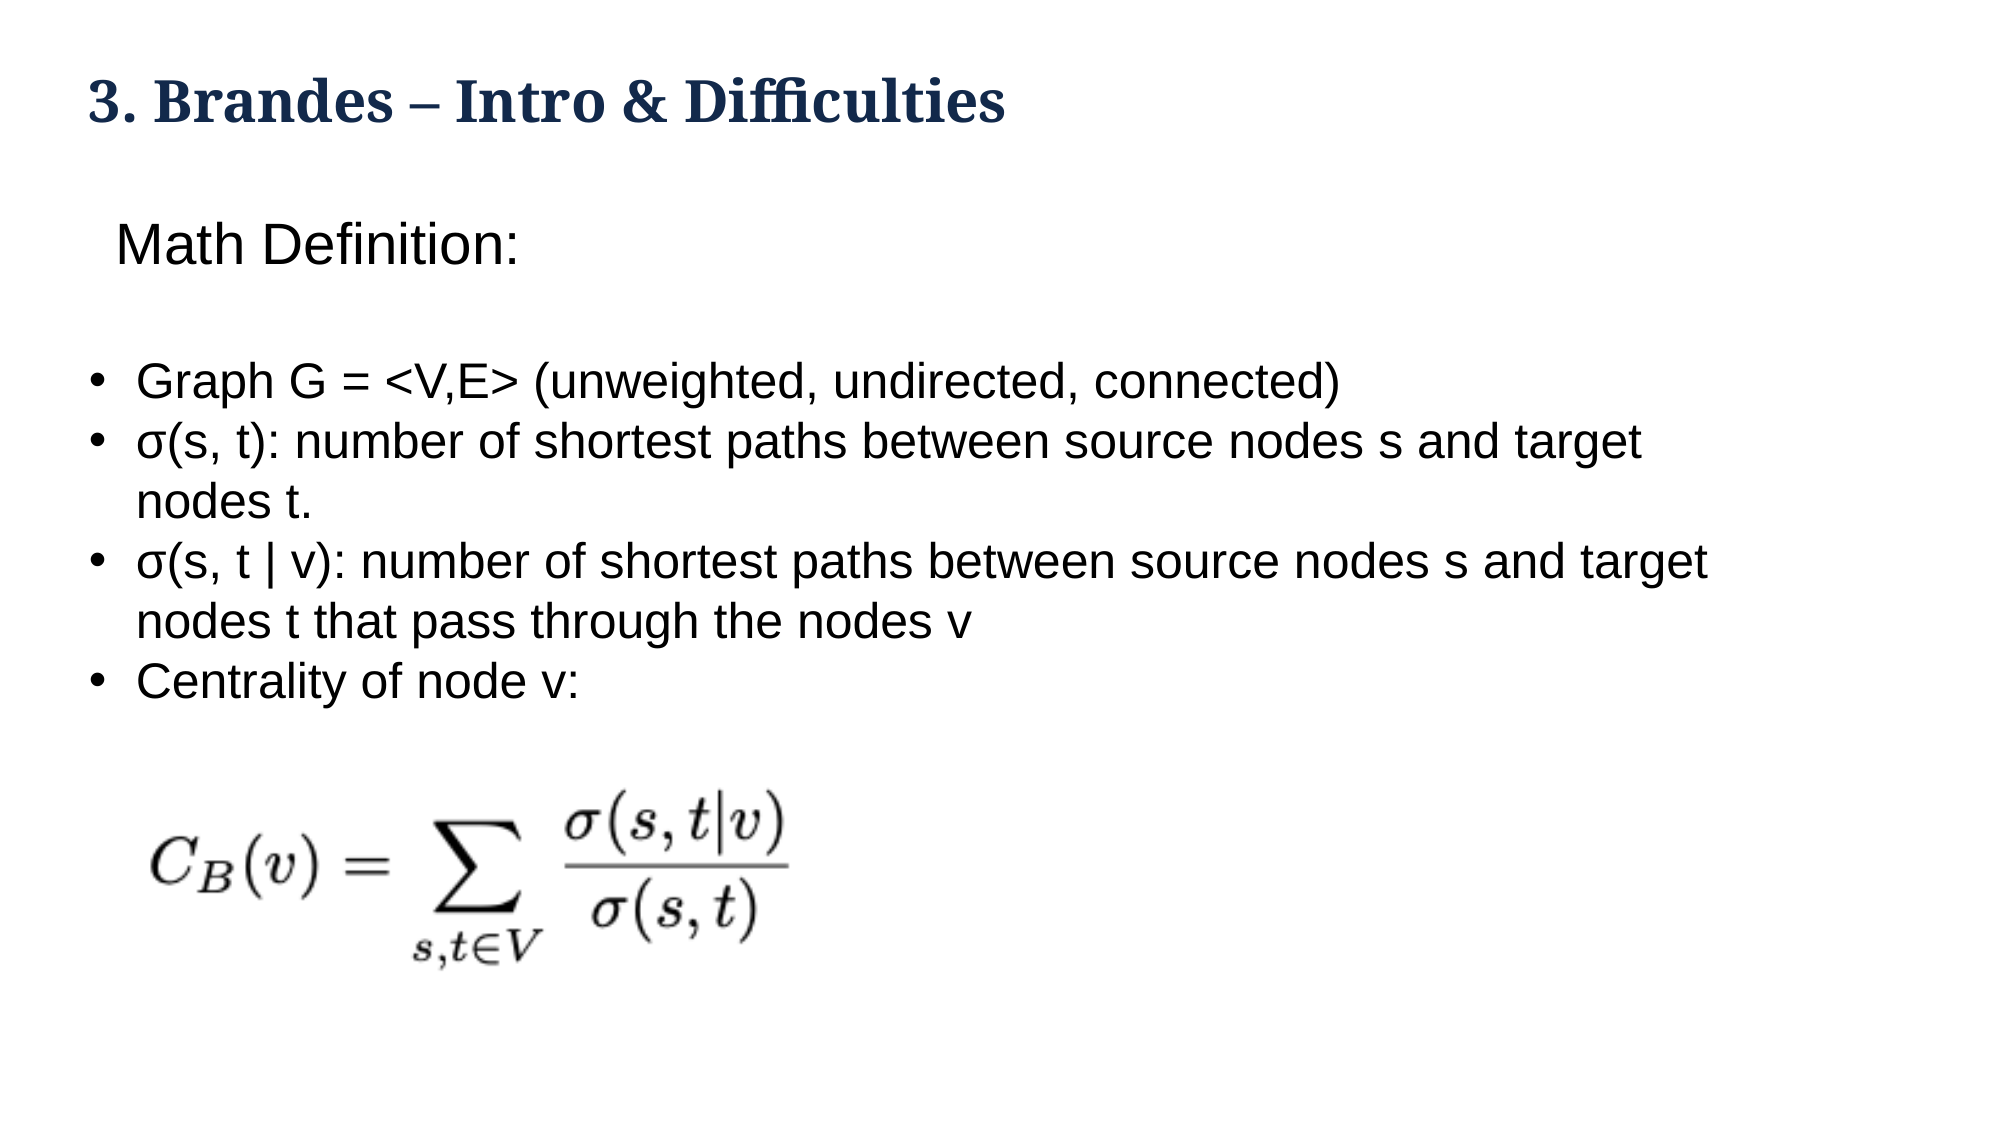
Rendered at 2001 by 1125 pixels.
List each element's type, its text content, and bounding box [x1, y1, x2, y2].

text_box Math Definition: [100, 199, 553, 284]
text_box 3. Brandes – Intro & Difficulties [74, 56, 1243, 142]
picture [98, 752, 921, 1015]
text_box Graph G = <V,E> (unweighted, undirected, connected) σ(s, t): number of shortest paths between source nodes s and target nodes t. σ(s, t | v): number of shortest paths between source nodes s and target nodes t that pass through the nodes v Centrality of node v: [74, 341, 1767, 717]
